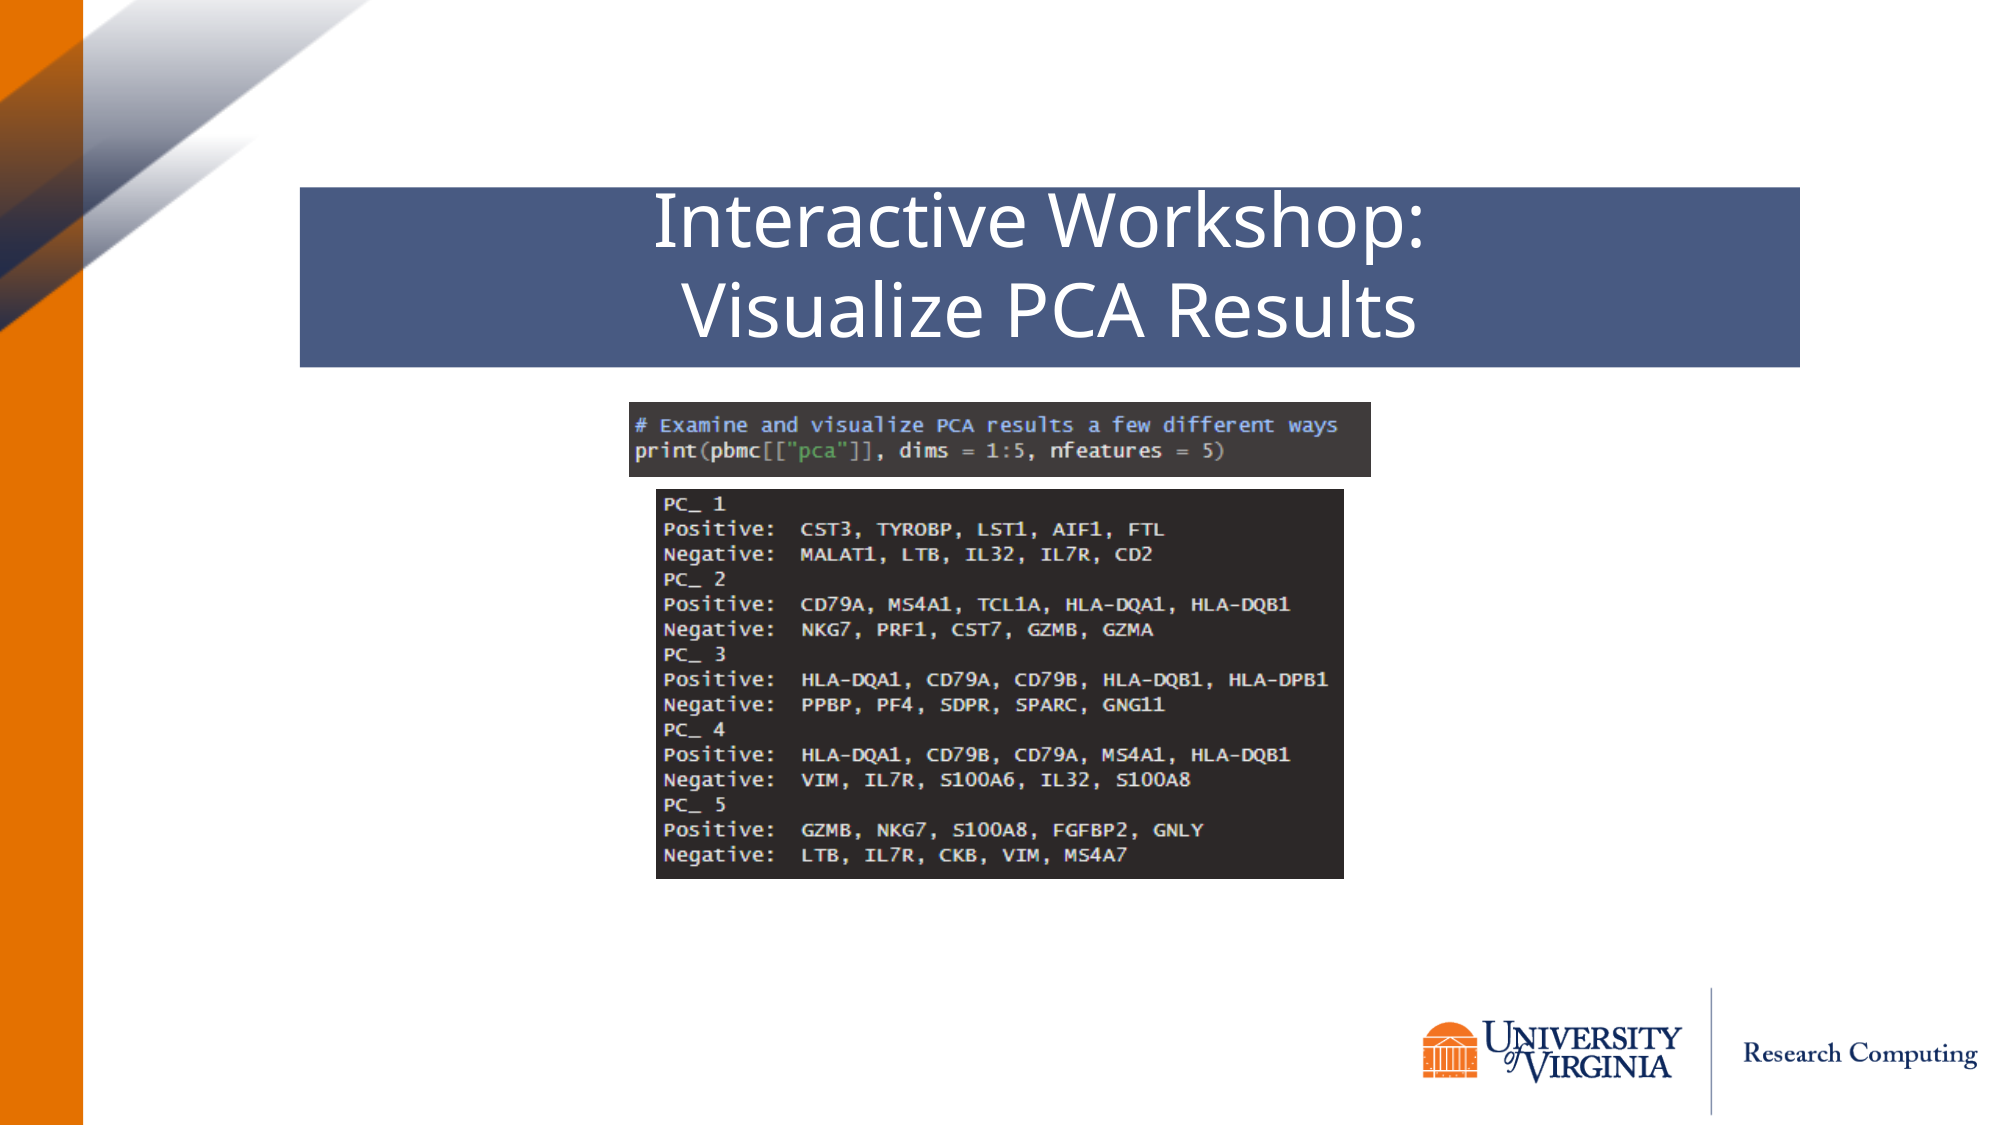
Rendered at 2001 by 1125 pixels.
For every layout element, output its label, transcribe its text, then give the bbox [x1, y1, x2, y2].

picture [0, 0, 378, 338]
picture [629, 402, 1371, 477]
text_box Interactive Workshop: Visualize PCA Results [299, 187, 1800, 368]
picture [656, 489, 1344, 879]
picture [1410, 977, 1996, 1124]
